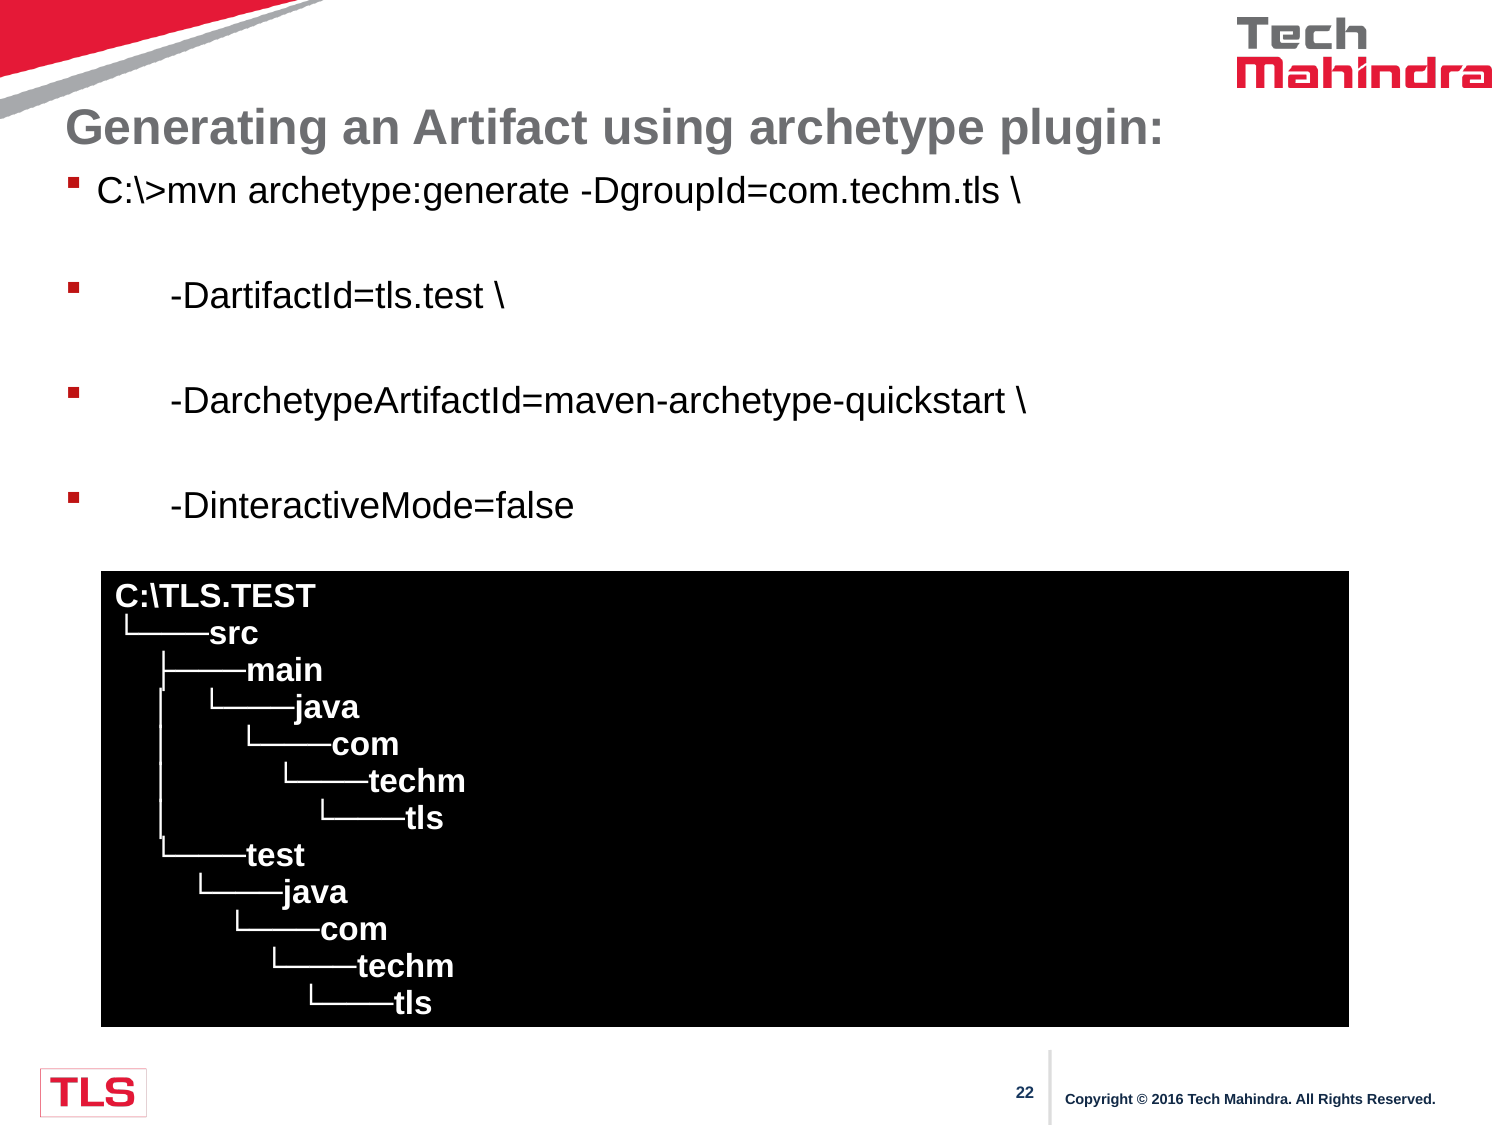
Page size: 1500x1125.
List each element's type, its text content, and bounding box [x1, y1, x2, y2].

footer Copyright © 2016 Tech Mahindra. All Rights Reserved. [1050, 1080, 1488, 1118]
title Generating an Artifact using archetype plugin: [50, 90, 1325, 158]
picture [38, 1066, 147, 1118]
table_header C:\TLS.TEST └───src ├───main │ └───java │ └───com │ └───techm │ └───tls └───test └───java └───com └───techm └───tls [101, 571, 1349, 1027]
picture [1237, 17, 1492, 88]
list C:\>mvn archetype:generate -DgroupId=com.techm.tls \ -DartifactId=tls.test \ -DarchetypeArtifactId=maven-archetype-quickstart \ -DinteractiveMode=false [50, 158, 1425, 1059]
picture [0, 0, 325, 119]
